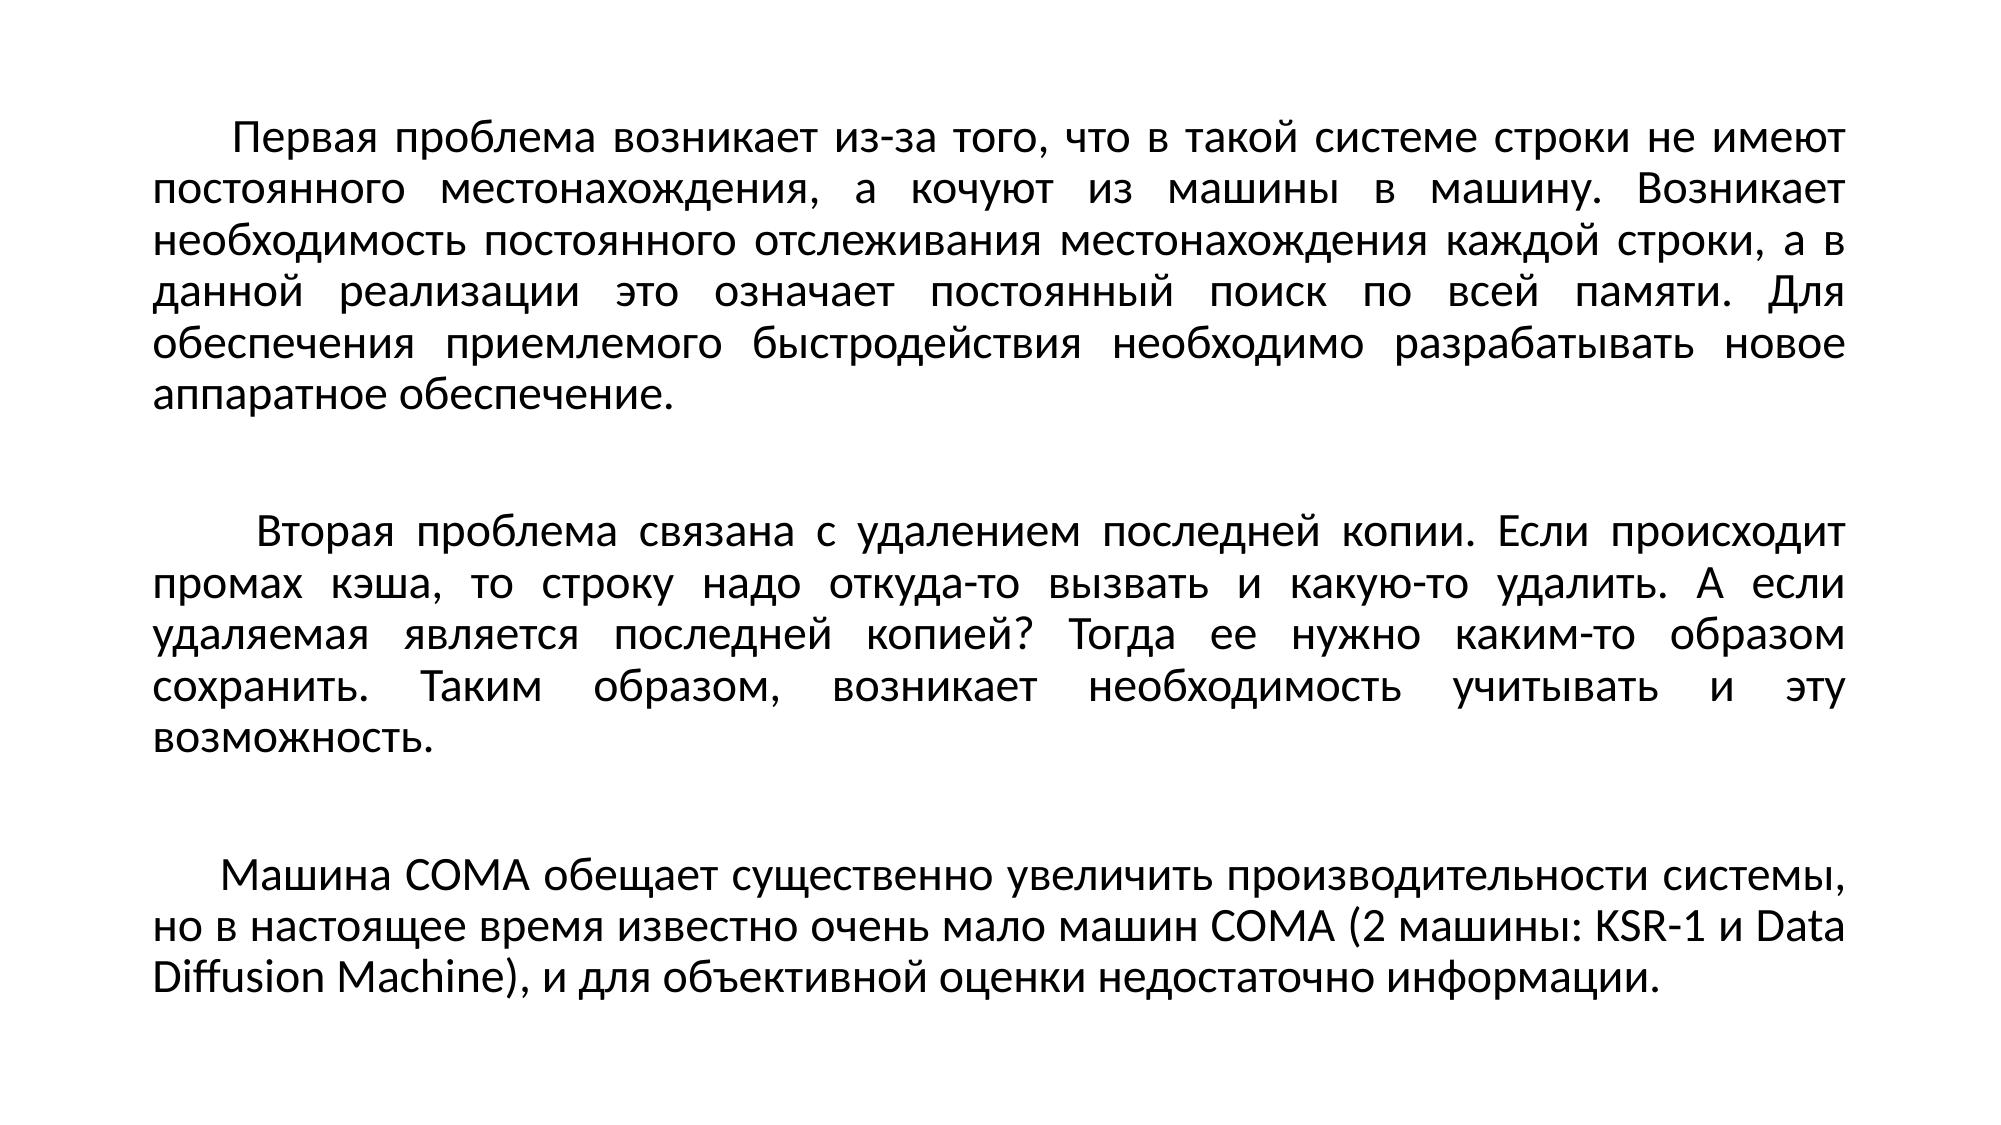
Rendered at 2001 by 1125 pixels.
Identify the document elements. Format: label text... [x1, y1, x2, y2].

list Первая проблема возникает из-за того, что в такой системе строки не имеют постоянного местонахождения, а кочуют из машины в машину. Возникает необходимость постоянного отслеживания местонахождения каждой строки, а в данной реализации это означает постоянный поиск по всей памяти. Для обеспечения приемлемого быстродействия необходимо разрабатывать новое аппаратное обеспечение. Вторая проблема связана с удалением последней копии. Если происходит промах кэша, то строку надо откуда-то вызвать и какую-то удалить. А если удаляемая является последней копией? Тогда ее нужно каким-то образом сохранить. Таким образом, возникает необходимость учитывать и эту возможность. Машина COMA обещает существенно увеличить производительности системы, но в настоящее время известно очень мало машин COMA (2 машины: KSR-1 и Data Diffusion Machine), и для объективной оценки недостаточно информации. [137, 103, 1863, 1014]
